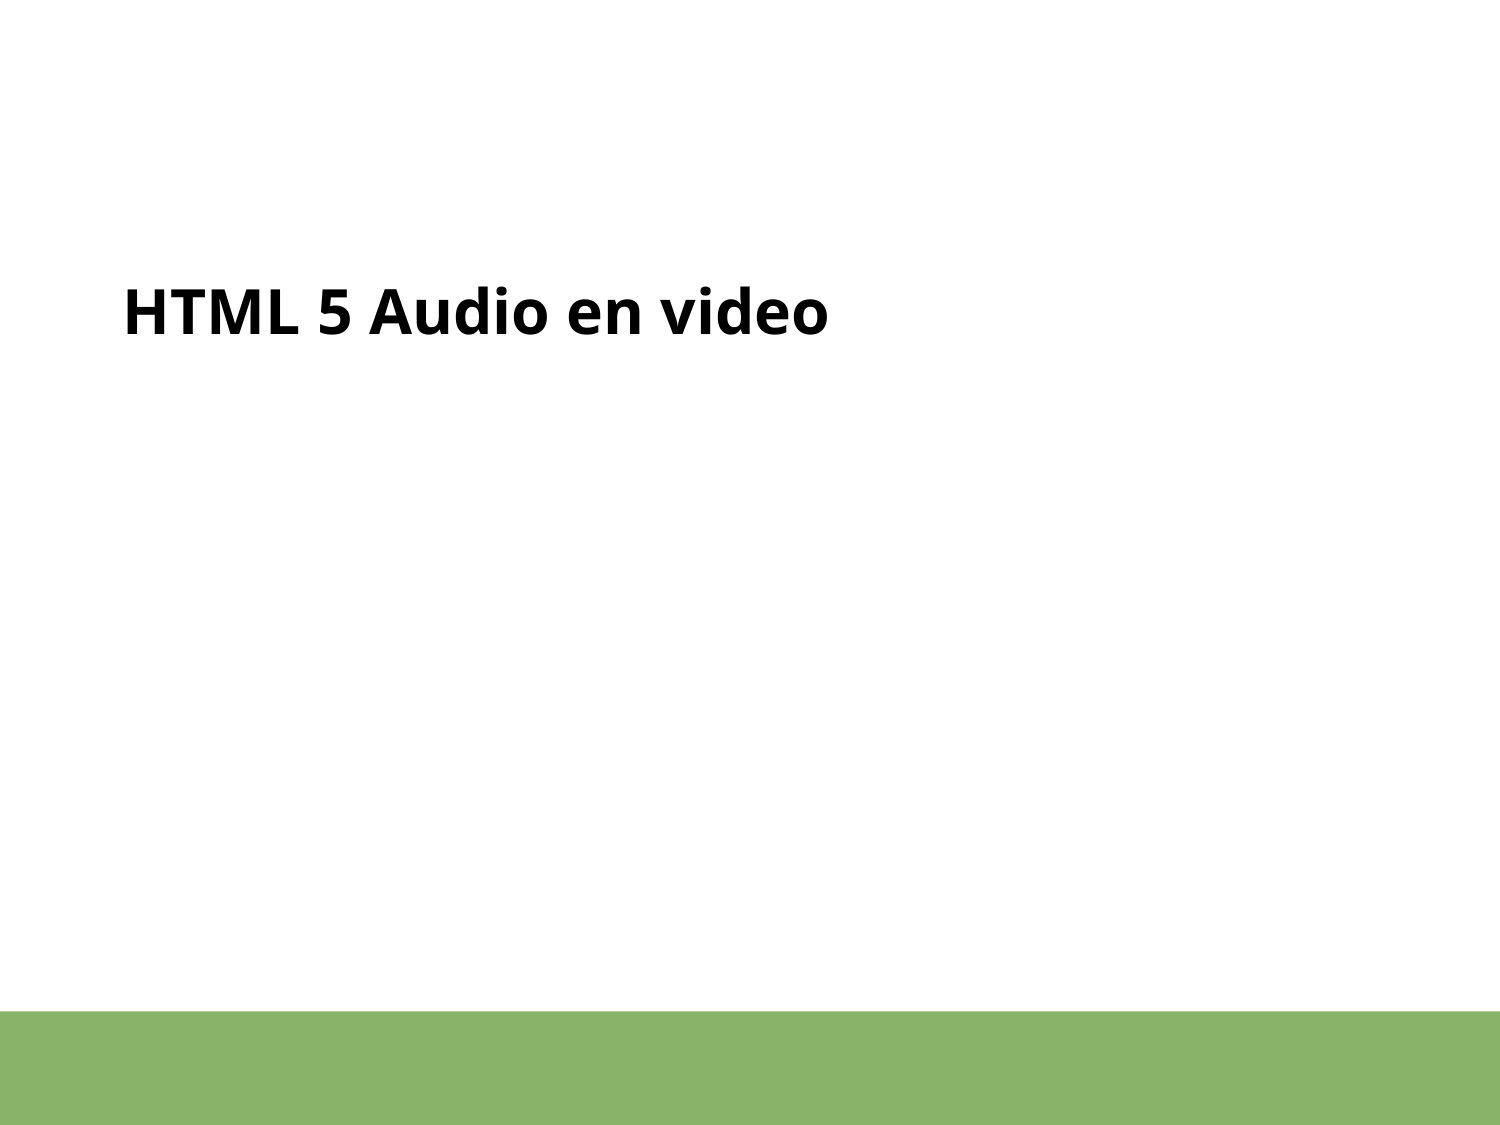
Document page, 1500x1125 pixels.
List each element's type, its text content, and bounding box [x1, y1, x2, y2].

list HTML 5 Audio en video [107, 249, 1425, 993]
